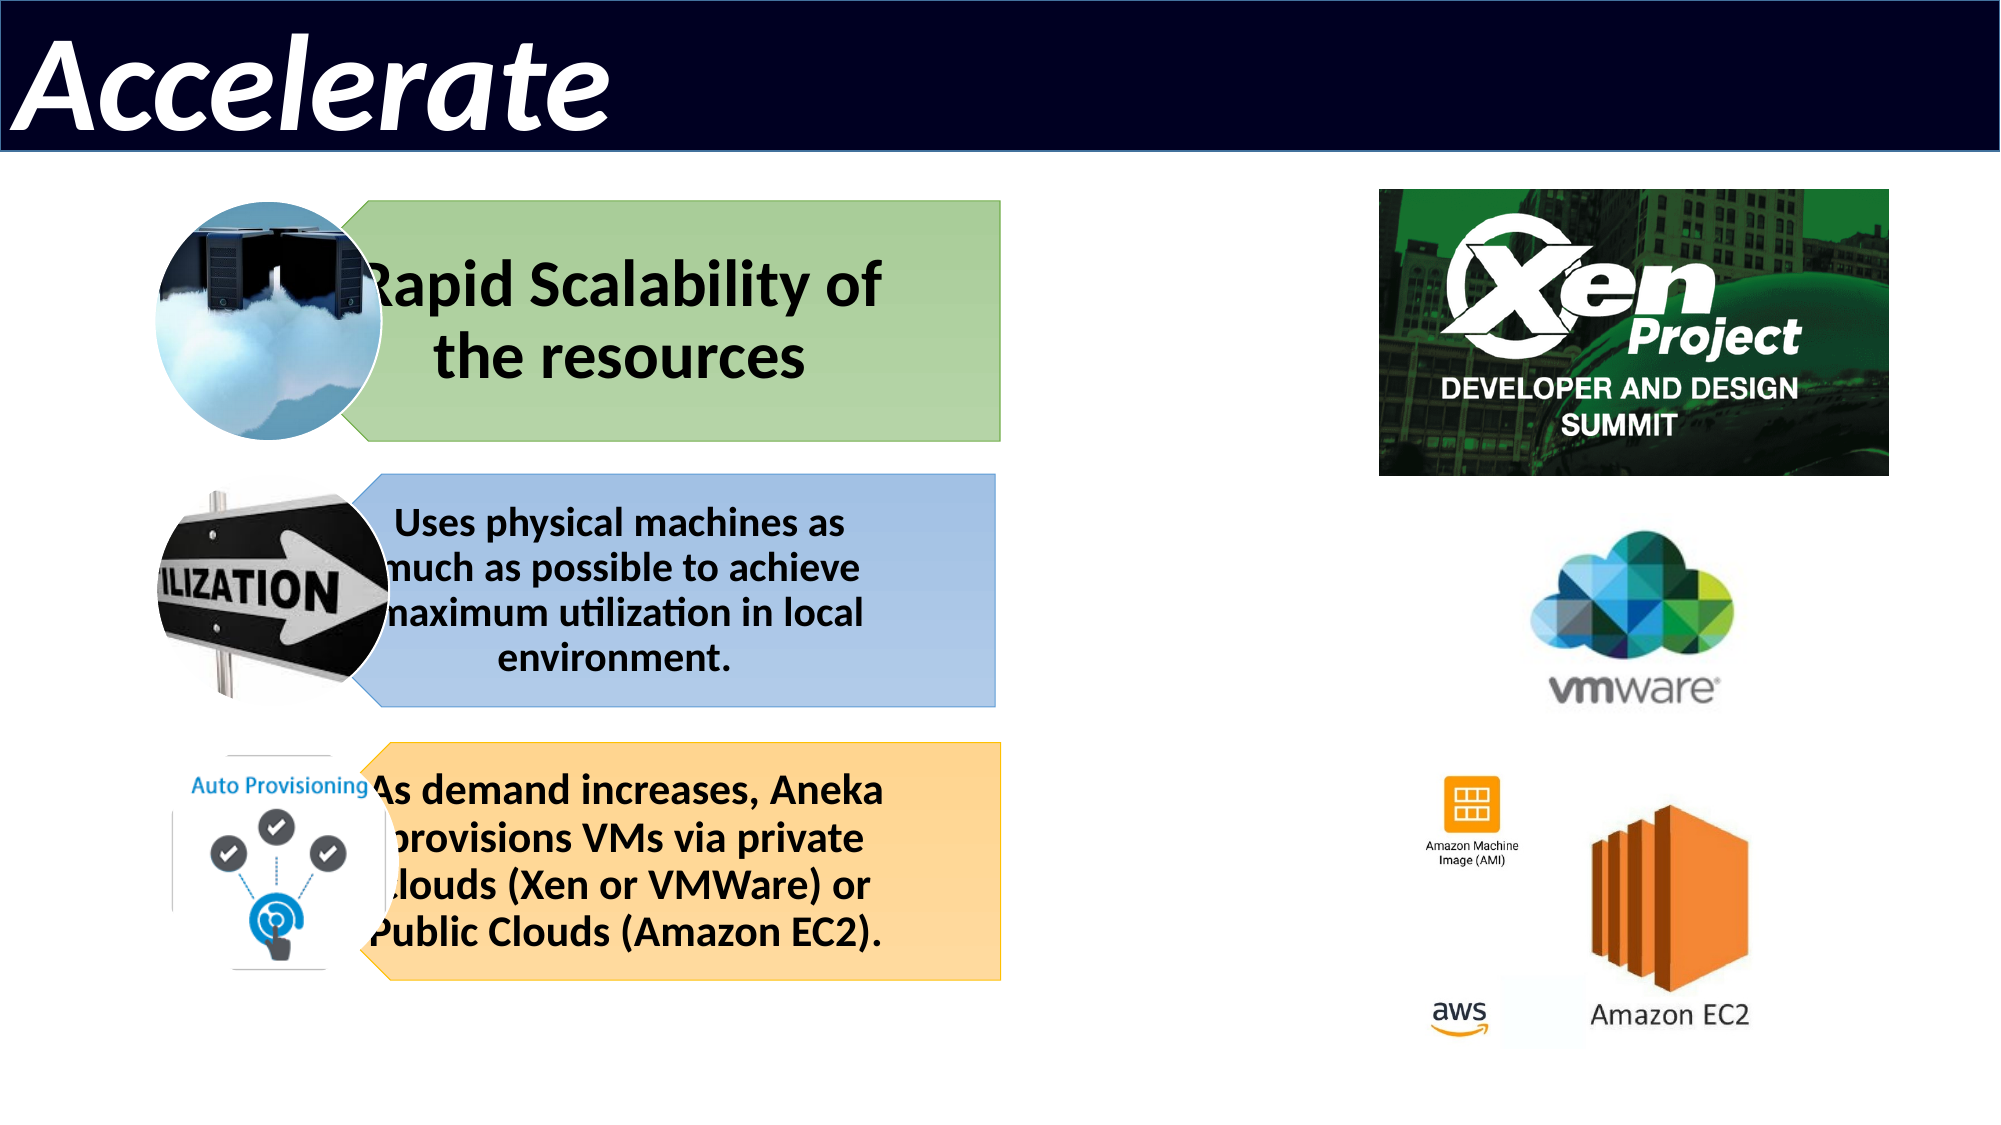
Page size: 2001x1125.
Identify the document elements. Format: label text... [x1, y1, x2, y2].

picture [1379, 189, 1889, 476]
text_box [64, 742, 1161, 981]
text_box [142, 473, 995, 707]
picture [1414, 761, 1925, 1049]
picture [1446, 513, 1822, 724]
text_box Accelerate [0, 0, 2000, 152]
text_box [80, 200, 1000, 442]
